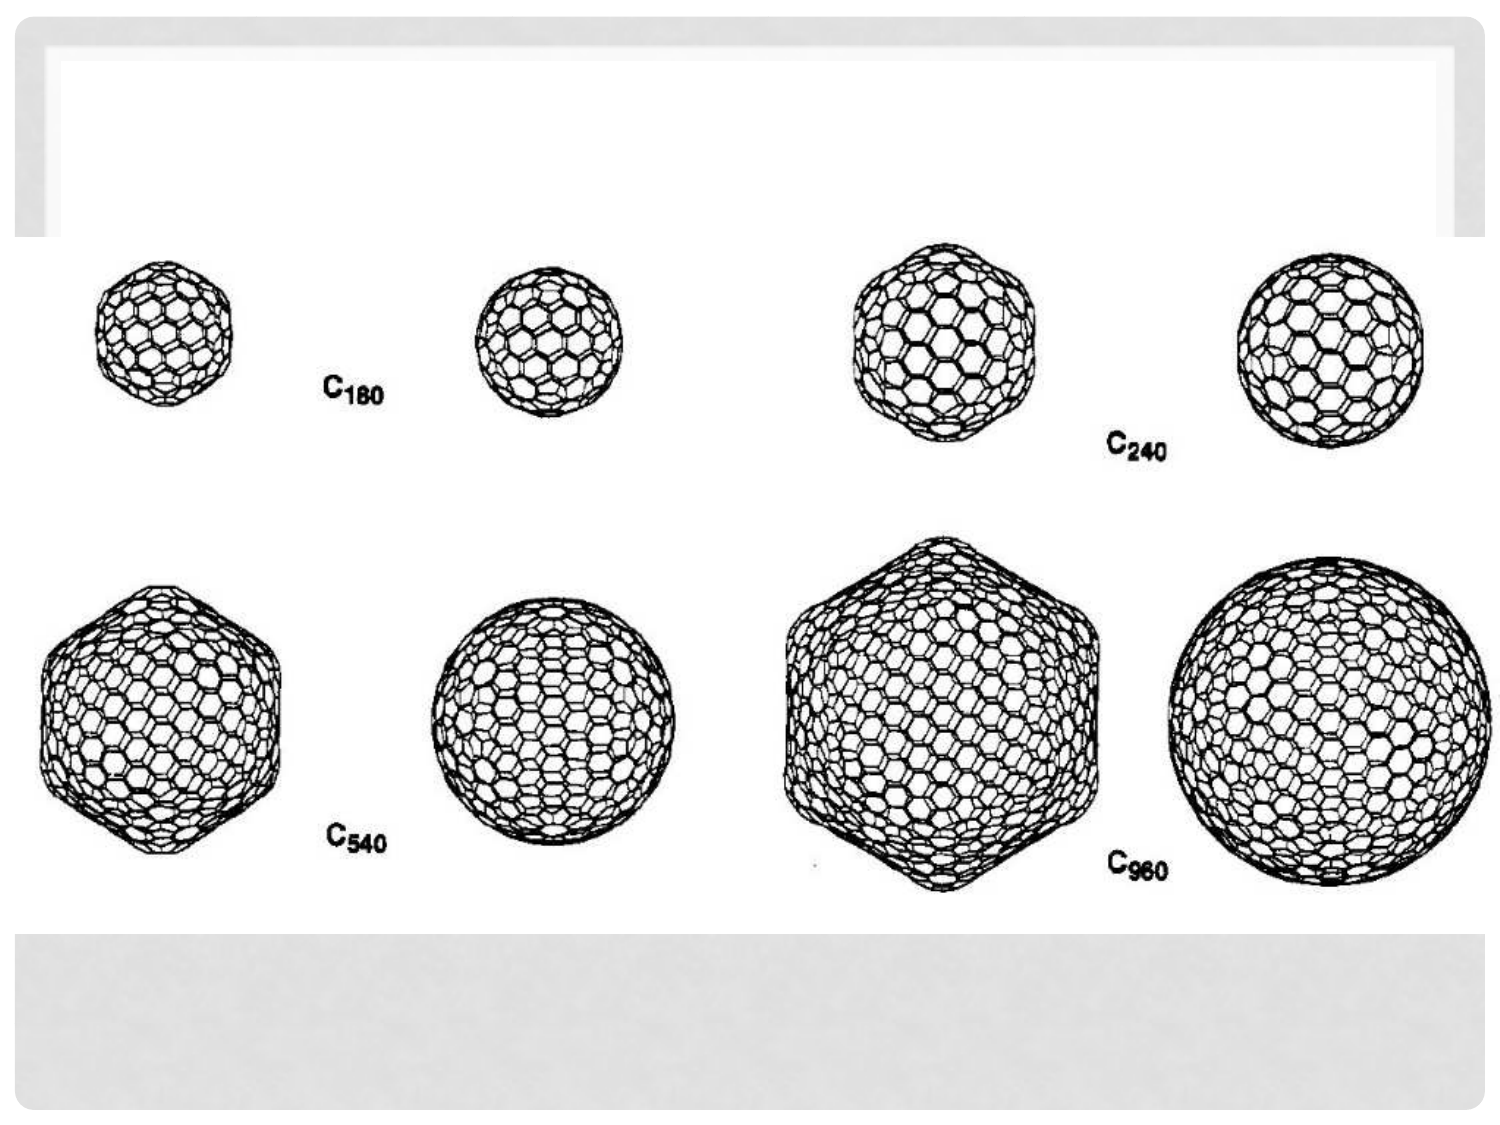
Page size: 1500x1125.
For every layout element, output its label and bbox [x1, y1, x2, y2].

picture [0, 236, 1500, 934]
